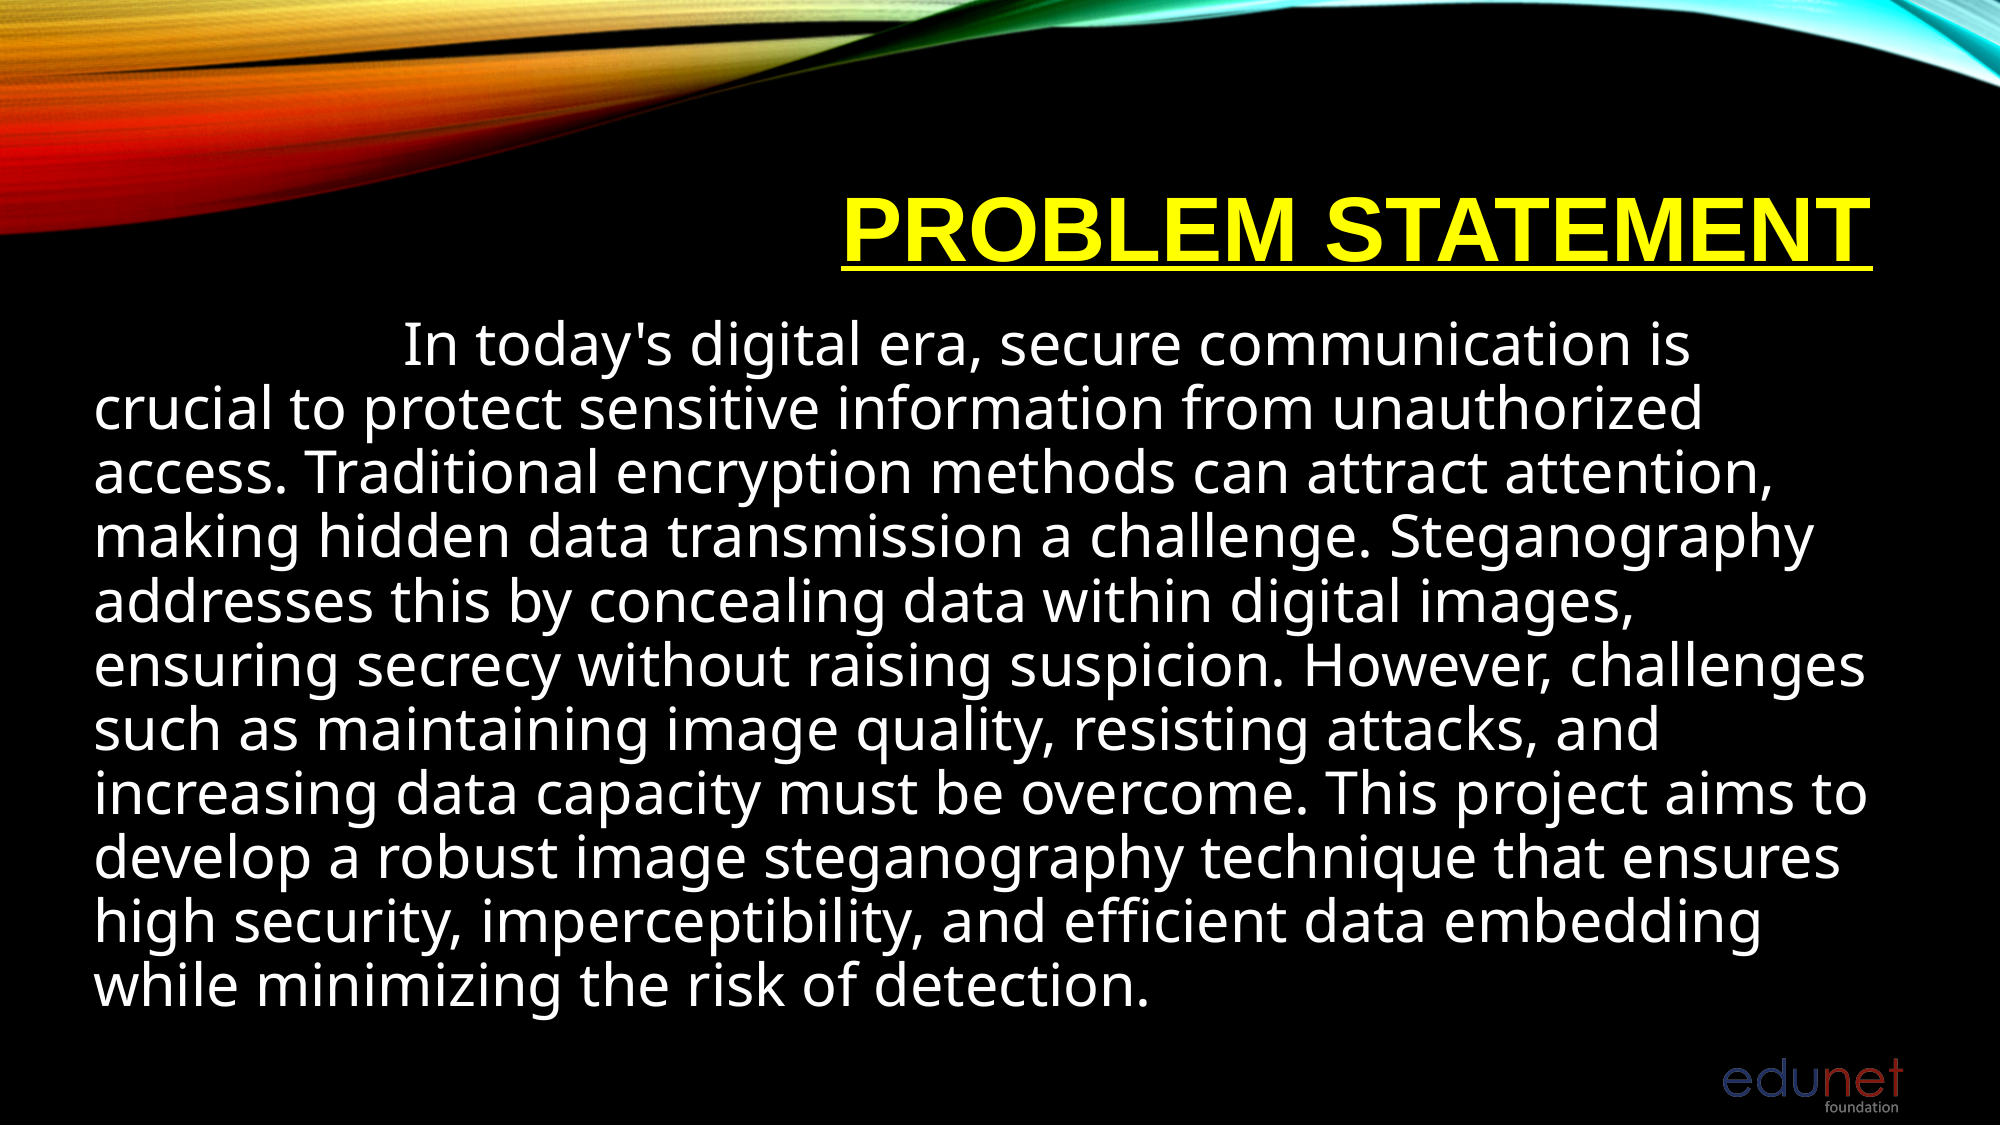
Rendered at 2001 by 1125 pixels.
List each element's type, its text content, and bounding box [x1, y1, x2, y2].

title Problem Statement [474, 125, 1888, 307]
picture [0, 0, 2000, 237]
picture [1719, 1056, 1905, 1116]
list In today's digital era, secure communication is crucial to protect sensitive information from unauthorized access. Traditional encryption methods can attract attention, making hidden data transmission a challenge. Steganography addresses this by concealing data within digital images, ensuring secrecy without raising suspicion. However, challenges such as maintaining image quality, resisting attacks, and increasing data capacity must be overcome. This project aims to develop a robust image steganography technique that ensures high security, imperceptibility, and efficient data embedding while minimizing the risk of detection. [78, 307, 1888, 1074]
